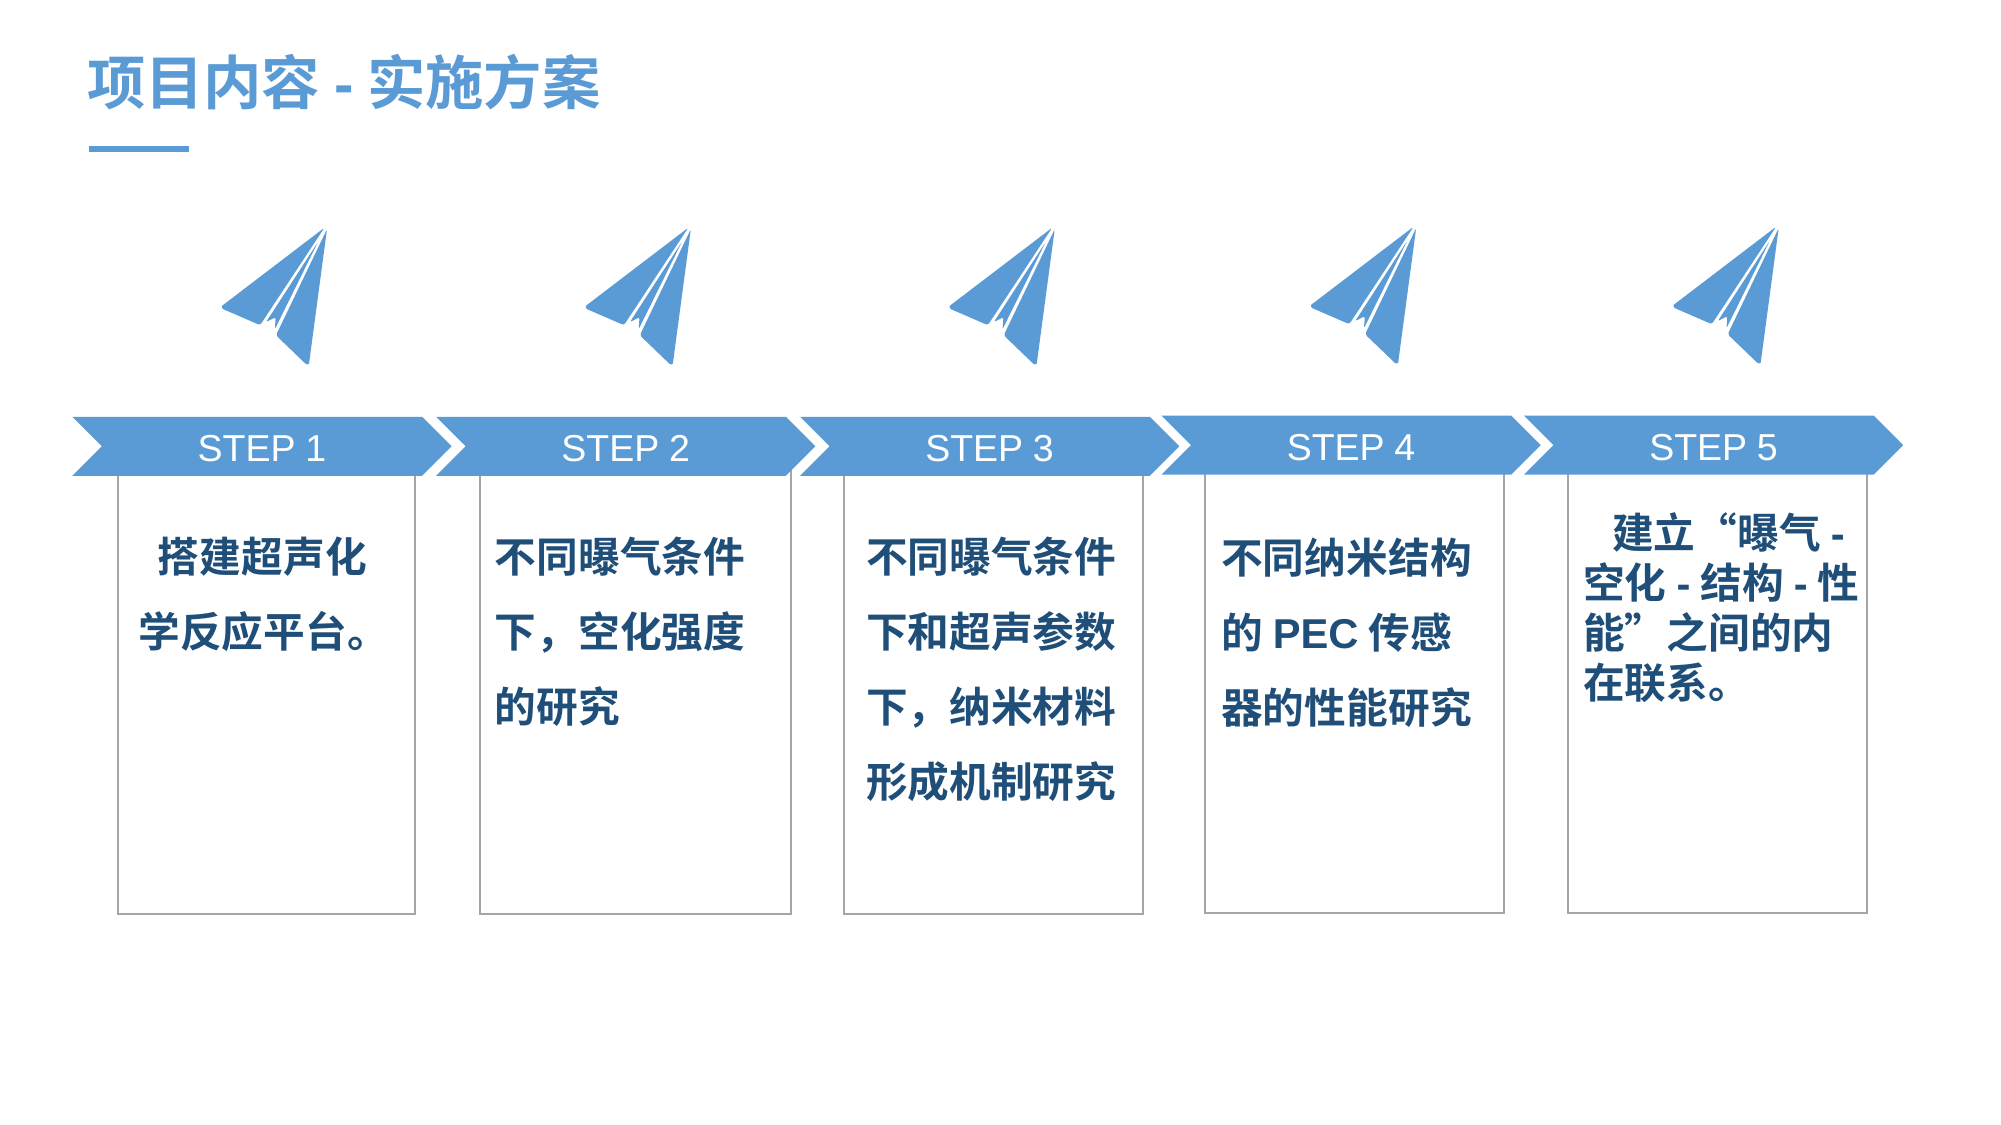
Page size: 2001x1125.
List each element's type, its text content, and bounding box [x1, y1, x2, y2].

text_box [1673, 227, 1776, 328]
text_box STEP 2 [433, 415, 817, 477]
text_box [1567, 445, 1883, 914]
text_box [480, 446, 792, 915]
text_box [221, 228, 327, 365]
text_box STEP 3 [797, 415, 1181, 477]
text_box STEP 4 [1159, 414, 1543, 476]
text_box [1311, 227, 1413, 328]
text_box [72, 39, 1106, 149]
text_box [640, 230, 691, 365]
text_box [117, 446, 415, 915]
text_box [1366, 229, 1416, 364]
text_box STEP 5 [1521, 414, 1905, 476]
text_box [1004, 230, 1055, 365]
text_box [1728, 229, 1779, 364]
text_box STEP 1 [69, 415, 453, 477]
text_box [1205, 445, 1505, 914]
text_box [585, 228, 688, 329]
text_box [949, 228, 1052, 329]
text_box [843, 446, 1144, 915]
